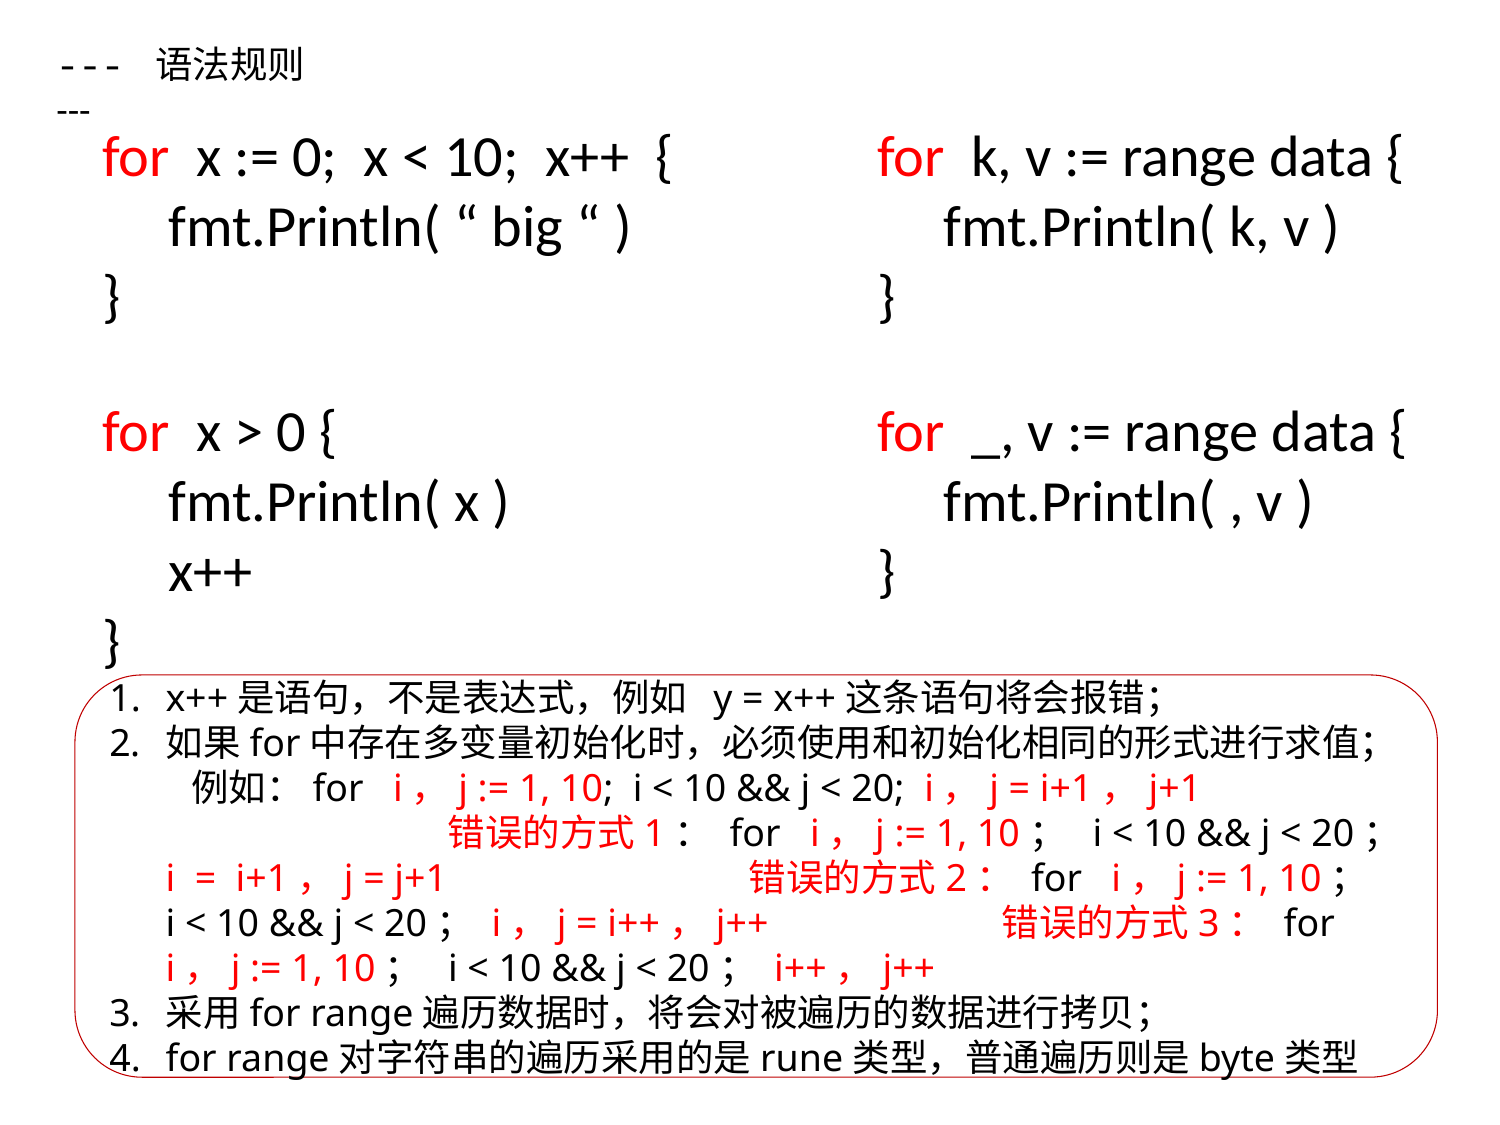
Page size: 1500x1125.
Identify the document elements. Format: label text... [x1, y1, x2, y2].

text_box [862, 109, 1476, 613]
text_box --- 语法规则 --- [54, 40, 350, 131]
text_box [87, 110, 701, 685]
text_box x++是语句，不是表达式，例如 y = x++这条语句将会报错； 如果for中存在多变量初始化时，必须使用和初始化相同的形式进行求值； 例如：for i，j := 1, 10; i < 10 && j < 20; i，j = i+1，j+1 错误的方式1： for i，j := 1, 10； i < 10 && j < 20； i = i+1，j = j+1 错误的方式2： for i，j := 1, 10； i < 10 && j < 20； i，j = i++，j++ 错误的方式3： for i，j := 1, 10； i < 10 && j < 20； i++，j++ 采用for range遍历数据时，将会对被遍历的数据进行拷贝； for range对字符串的遍历采用的是rune类型，普通遍历则是byte类型 [72, 672, 1440, 1080]
